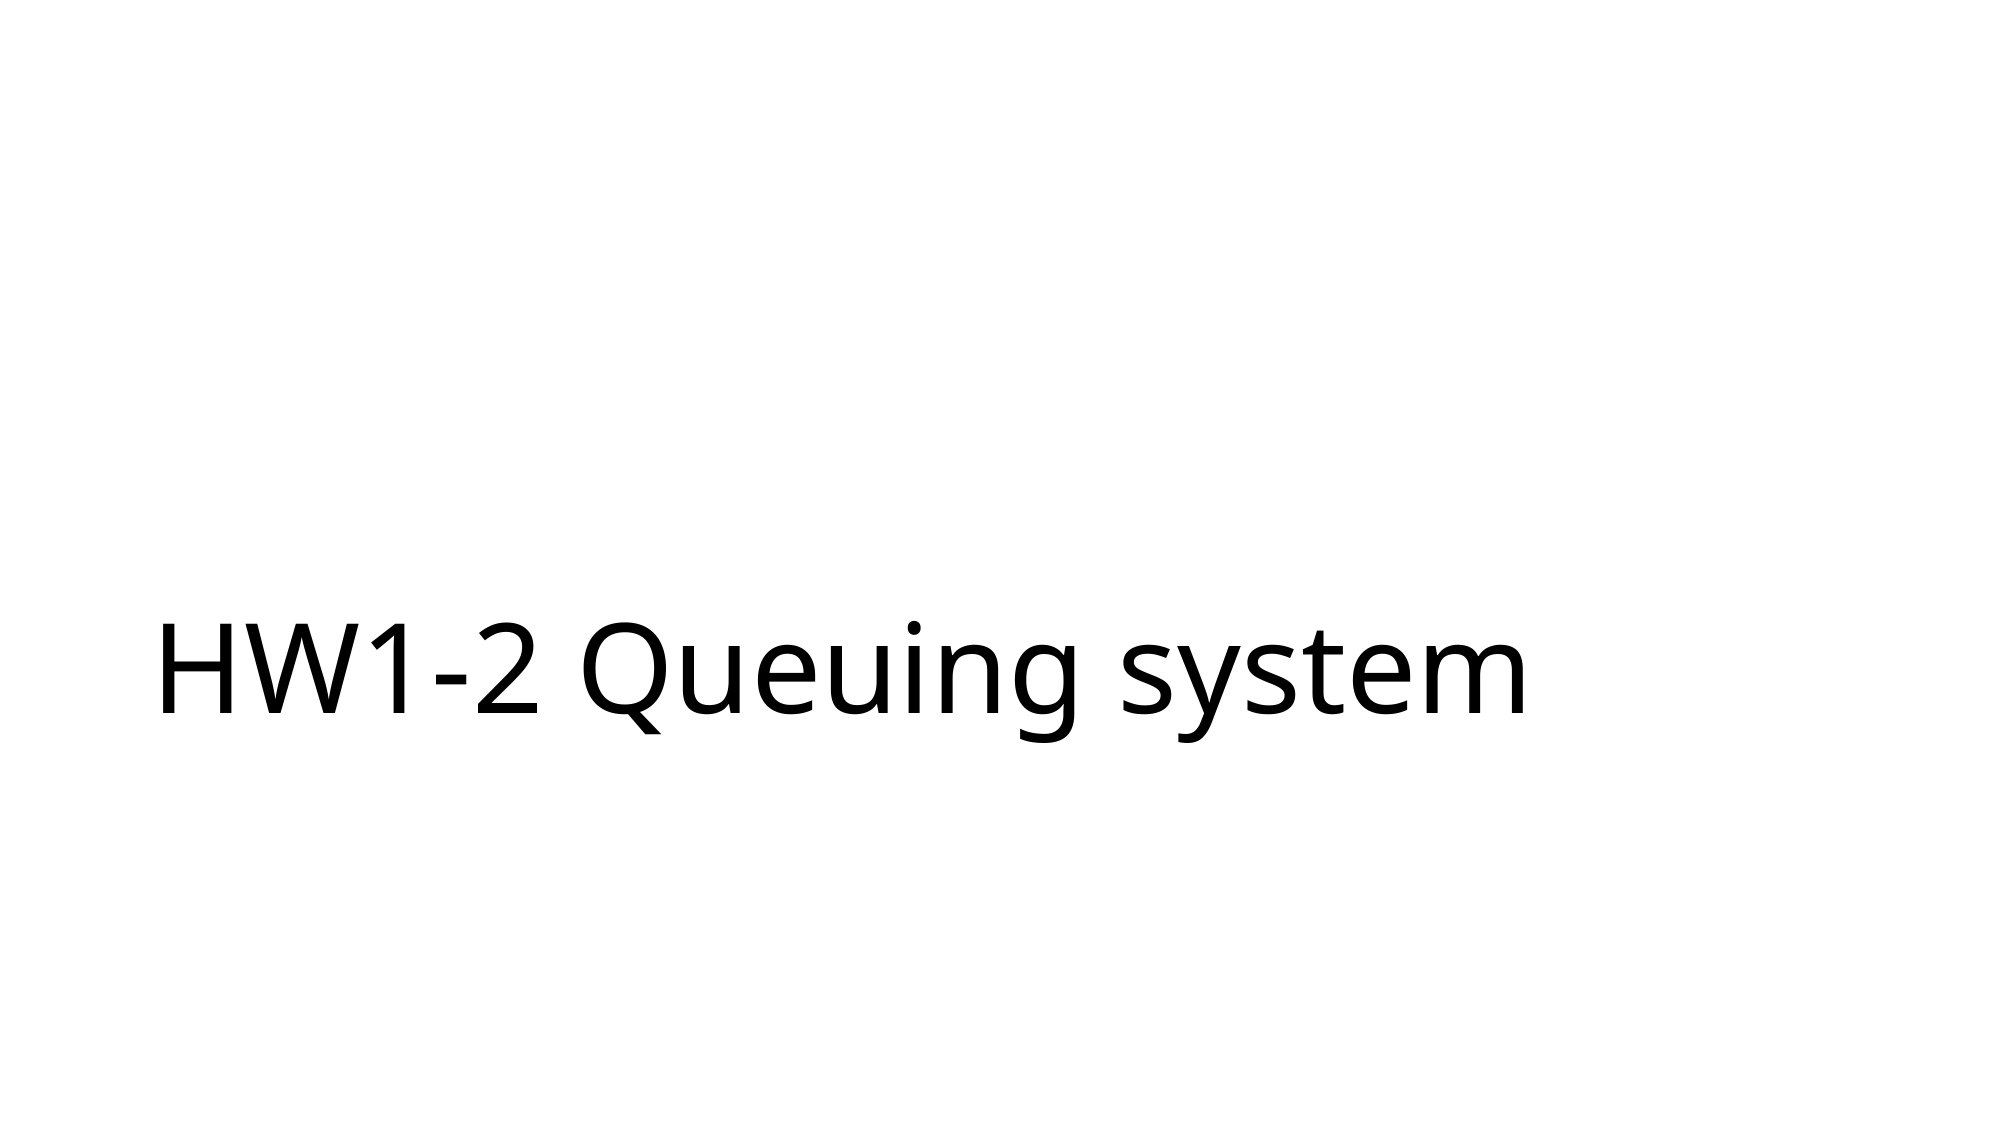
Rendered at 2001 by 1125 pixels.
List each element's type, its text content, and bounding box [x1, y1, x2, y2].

title HW1-2 Queuing system [136, 280, 1862, 749]
